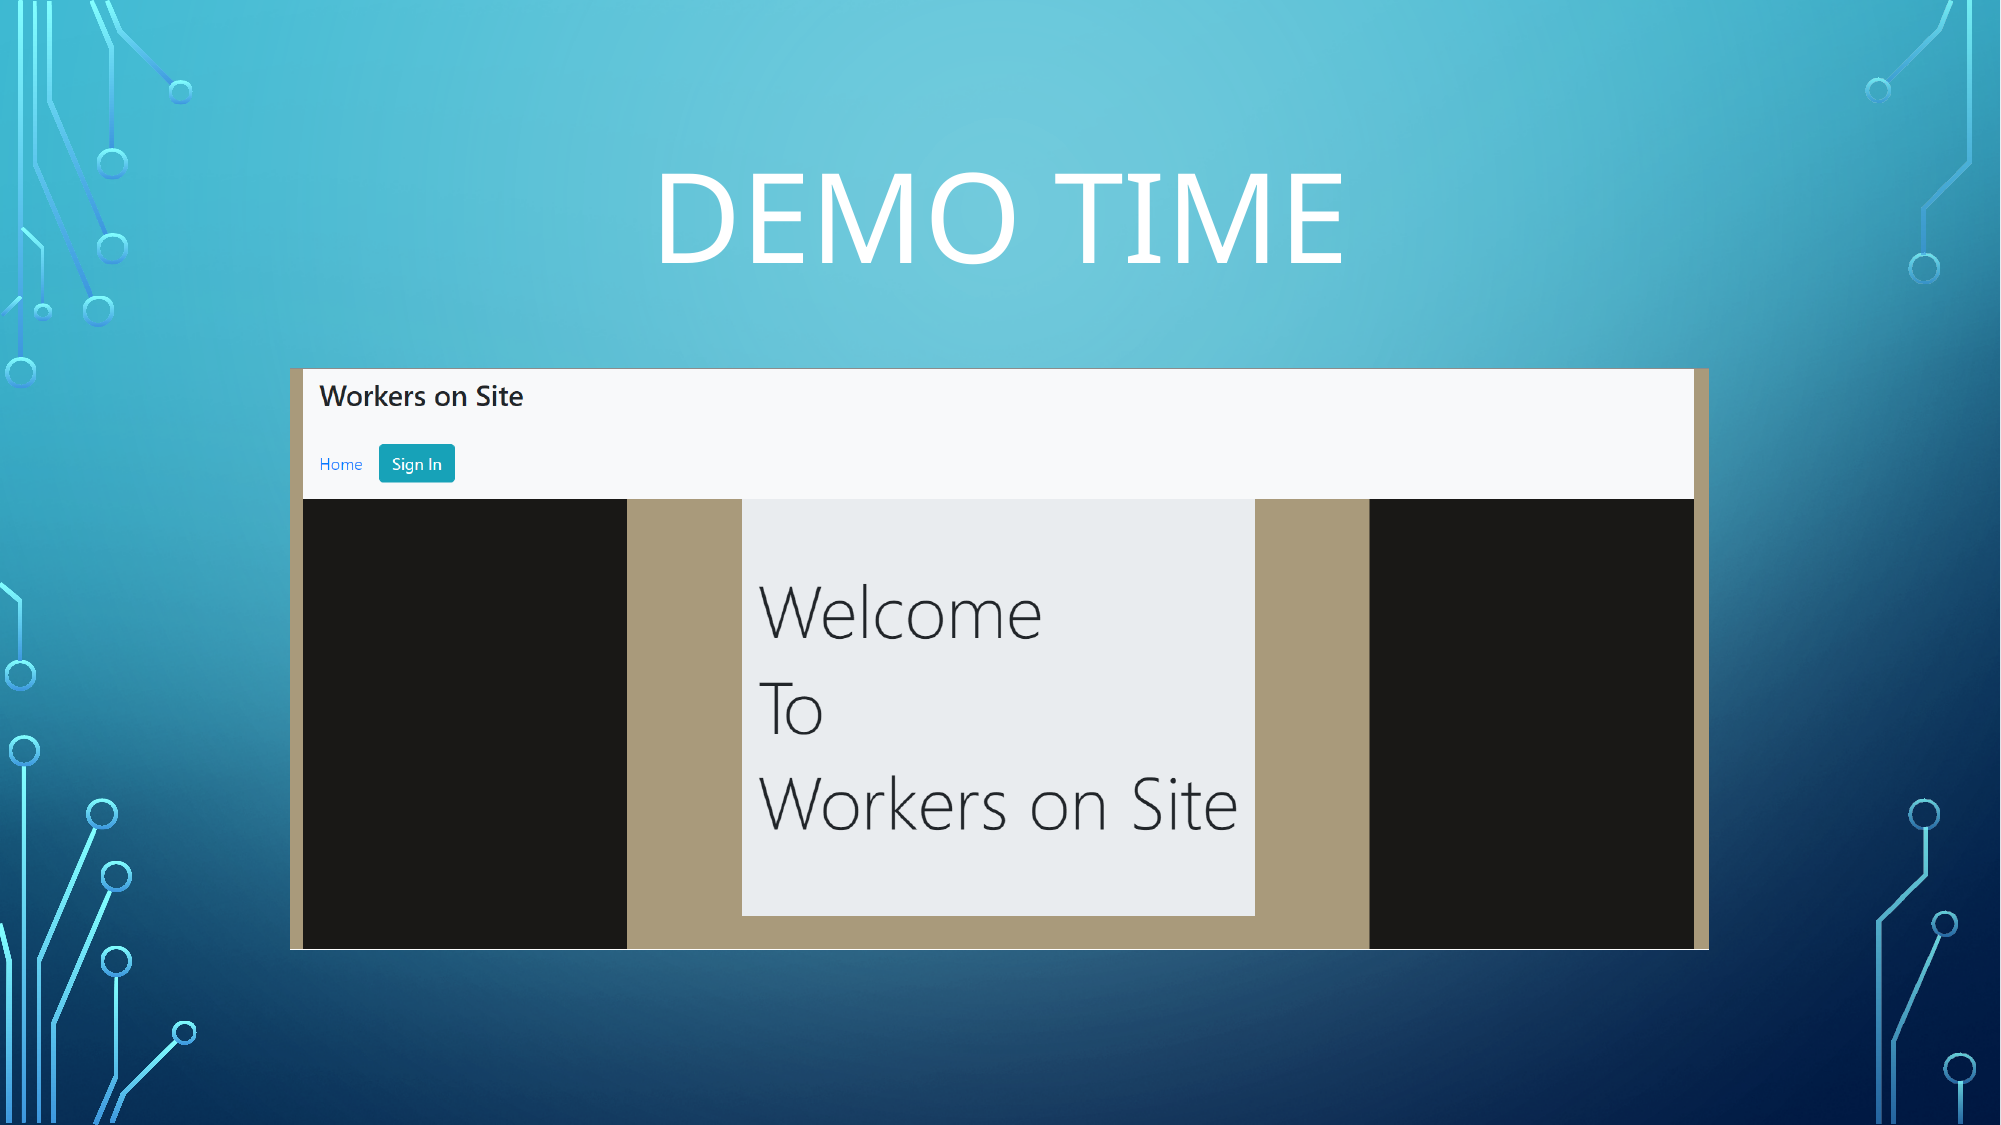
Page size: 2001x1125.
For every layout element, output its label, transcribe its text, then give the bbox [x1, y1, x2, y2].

title Demo Time [187, 101, 1813, 344]
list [290, 368, 1709, 951]
